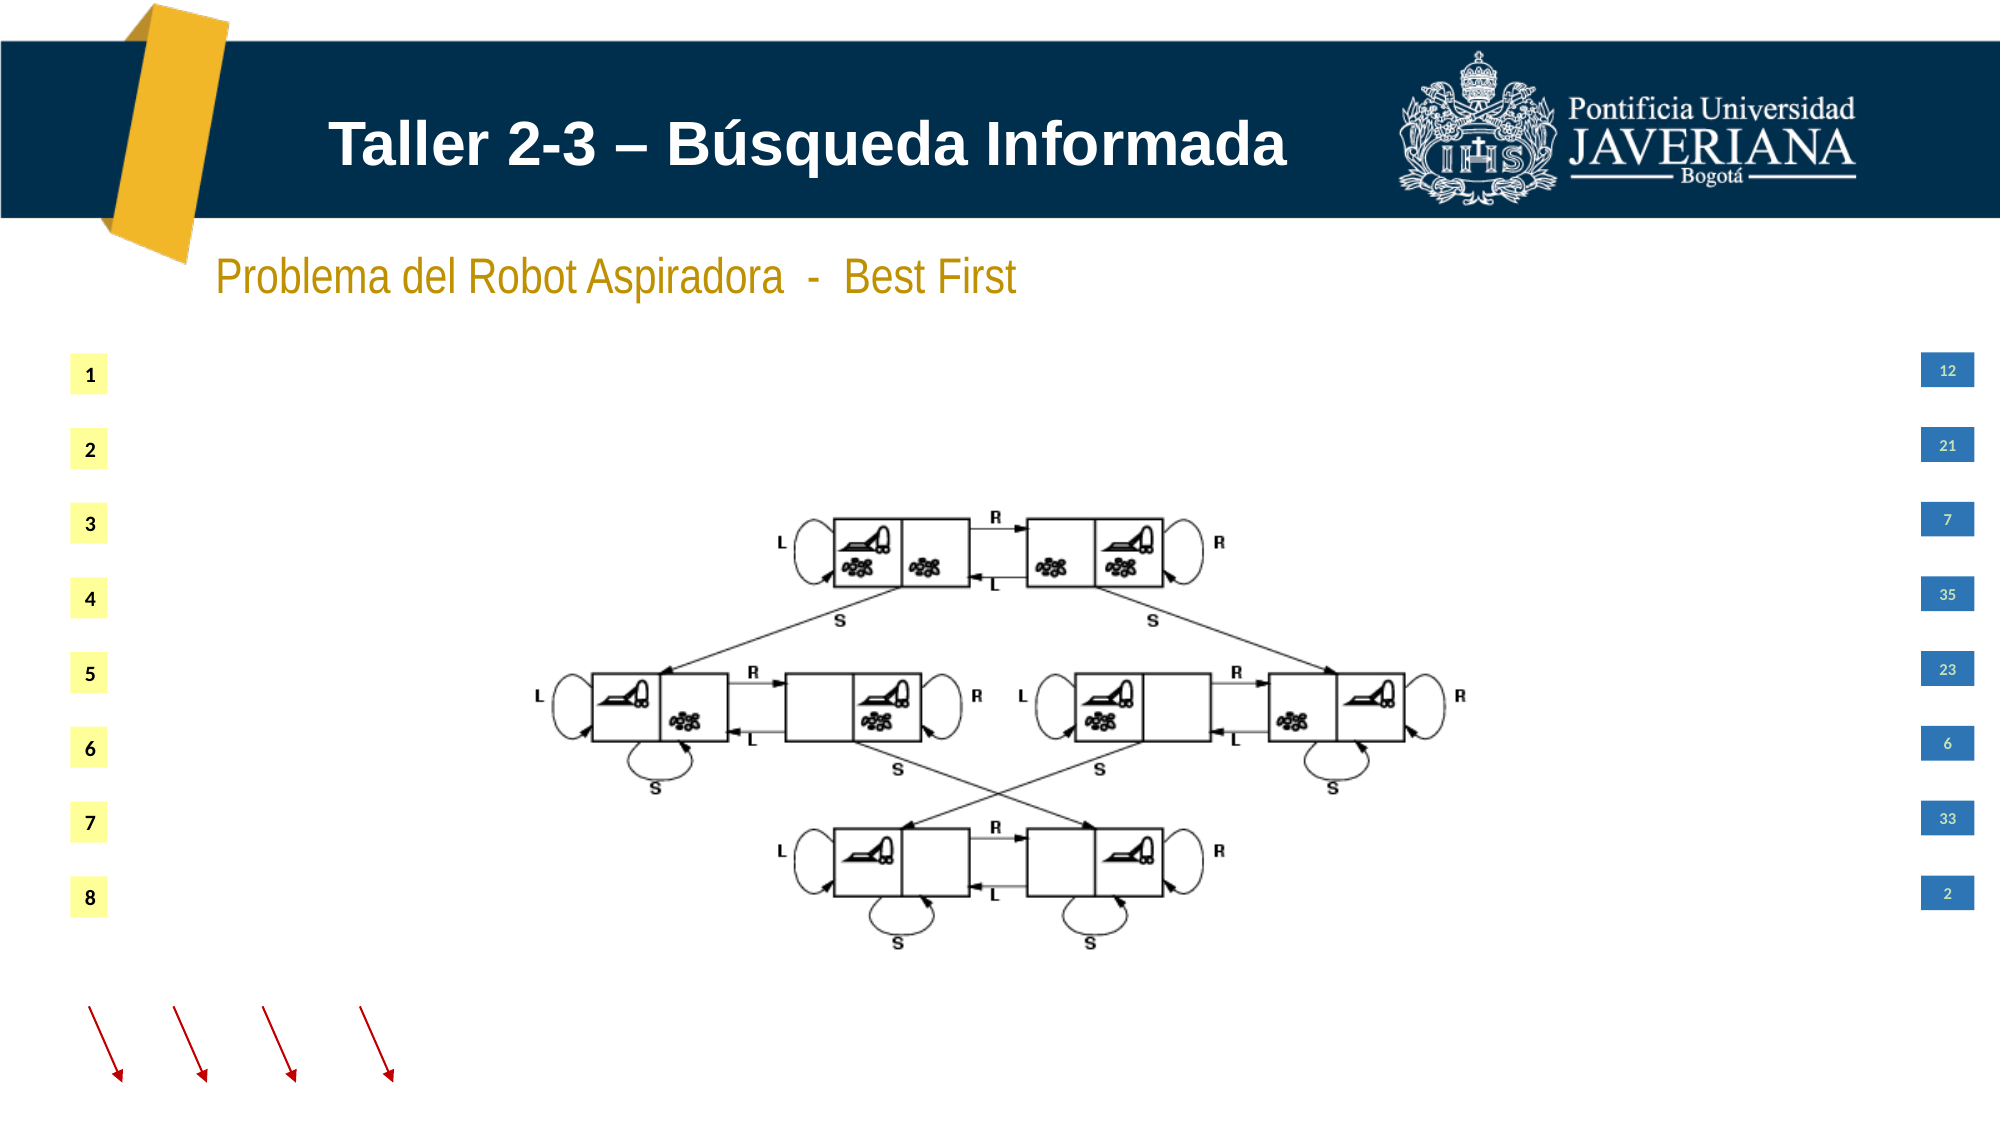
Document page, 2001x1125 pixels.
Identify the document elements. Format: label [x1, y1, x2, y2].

text_box [88, 1006, 123, 1083]
text_box [262, 1006, 296, 1083]
text_box [173, 1006, 207, 1083]
text_box [359, 1006, 394, 1083]
picture [533, 508, 1470, 959]
list [0, 0, 2000, 1125]
